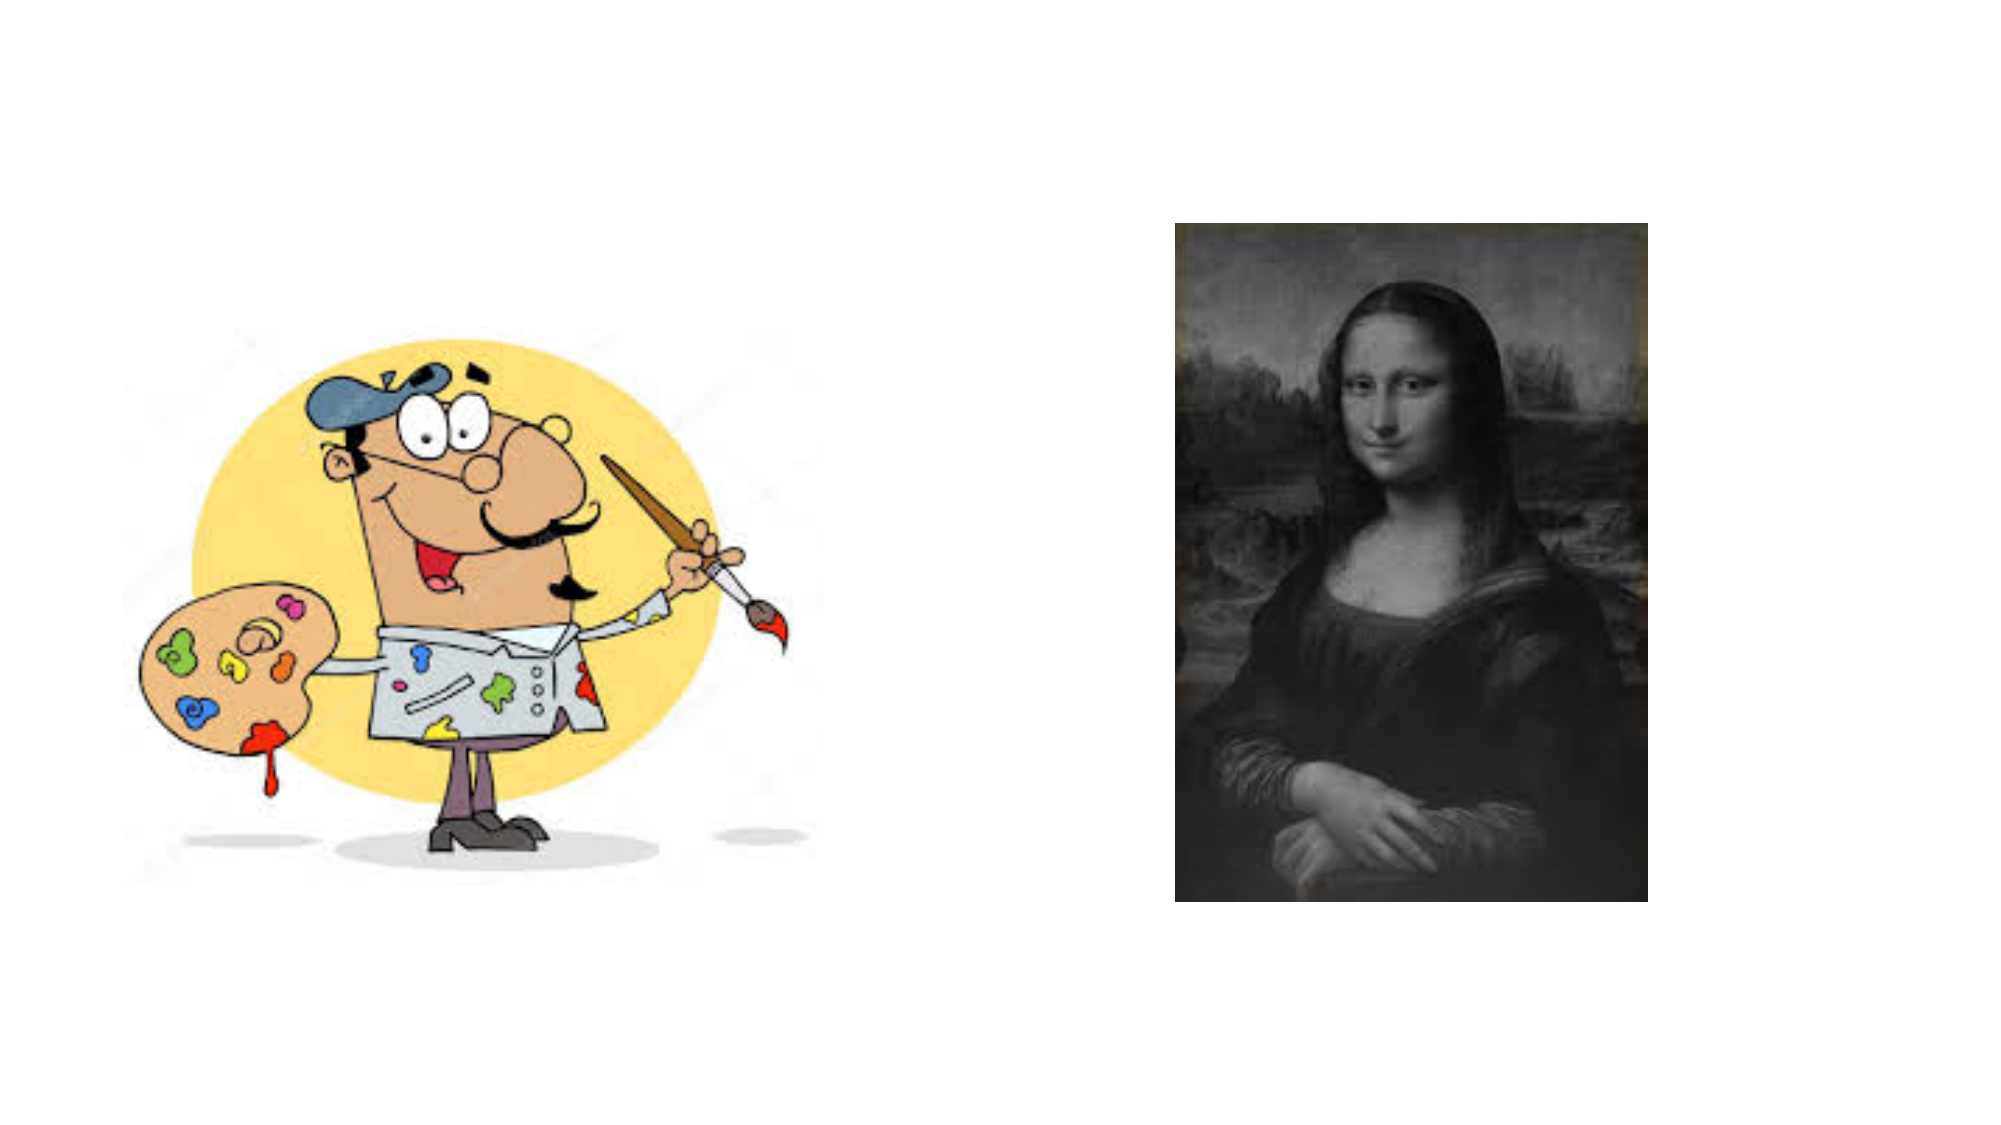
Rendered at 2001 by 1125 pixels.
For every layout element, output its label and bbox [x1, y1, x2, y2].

picture [1174, 222, 1648, 903]
picture [123, 327, 825, 887]
